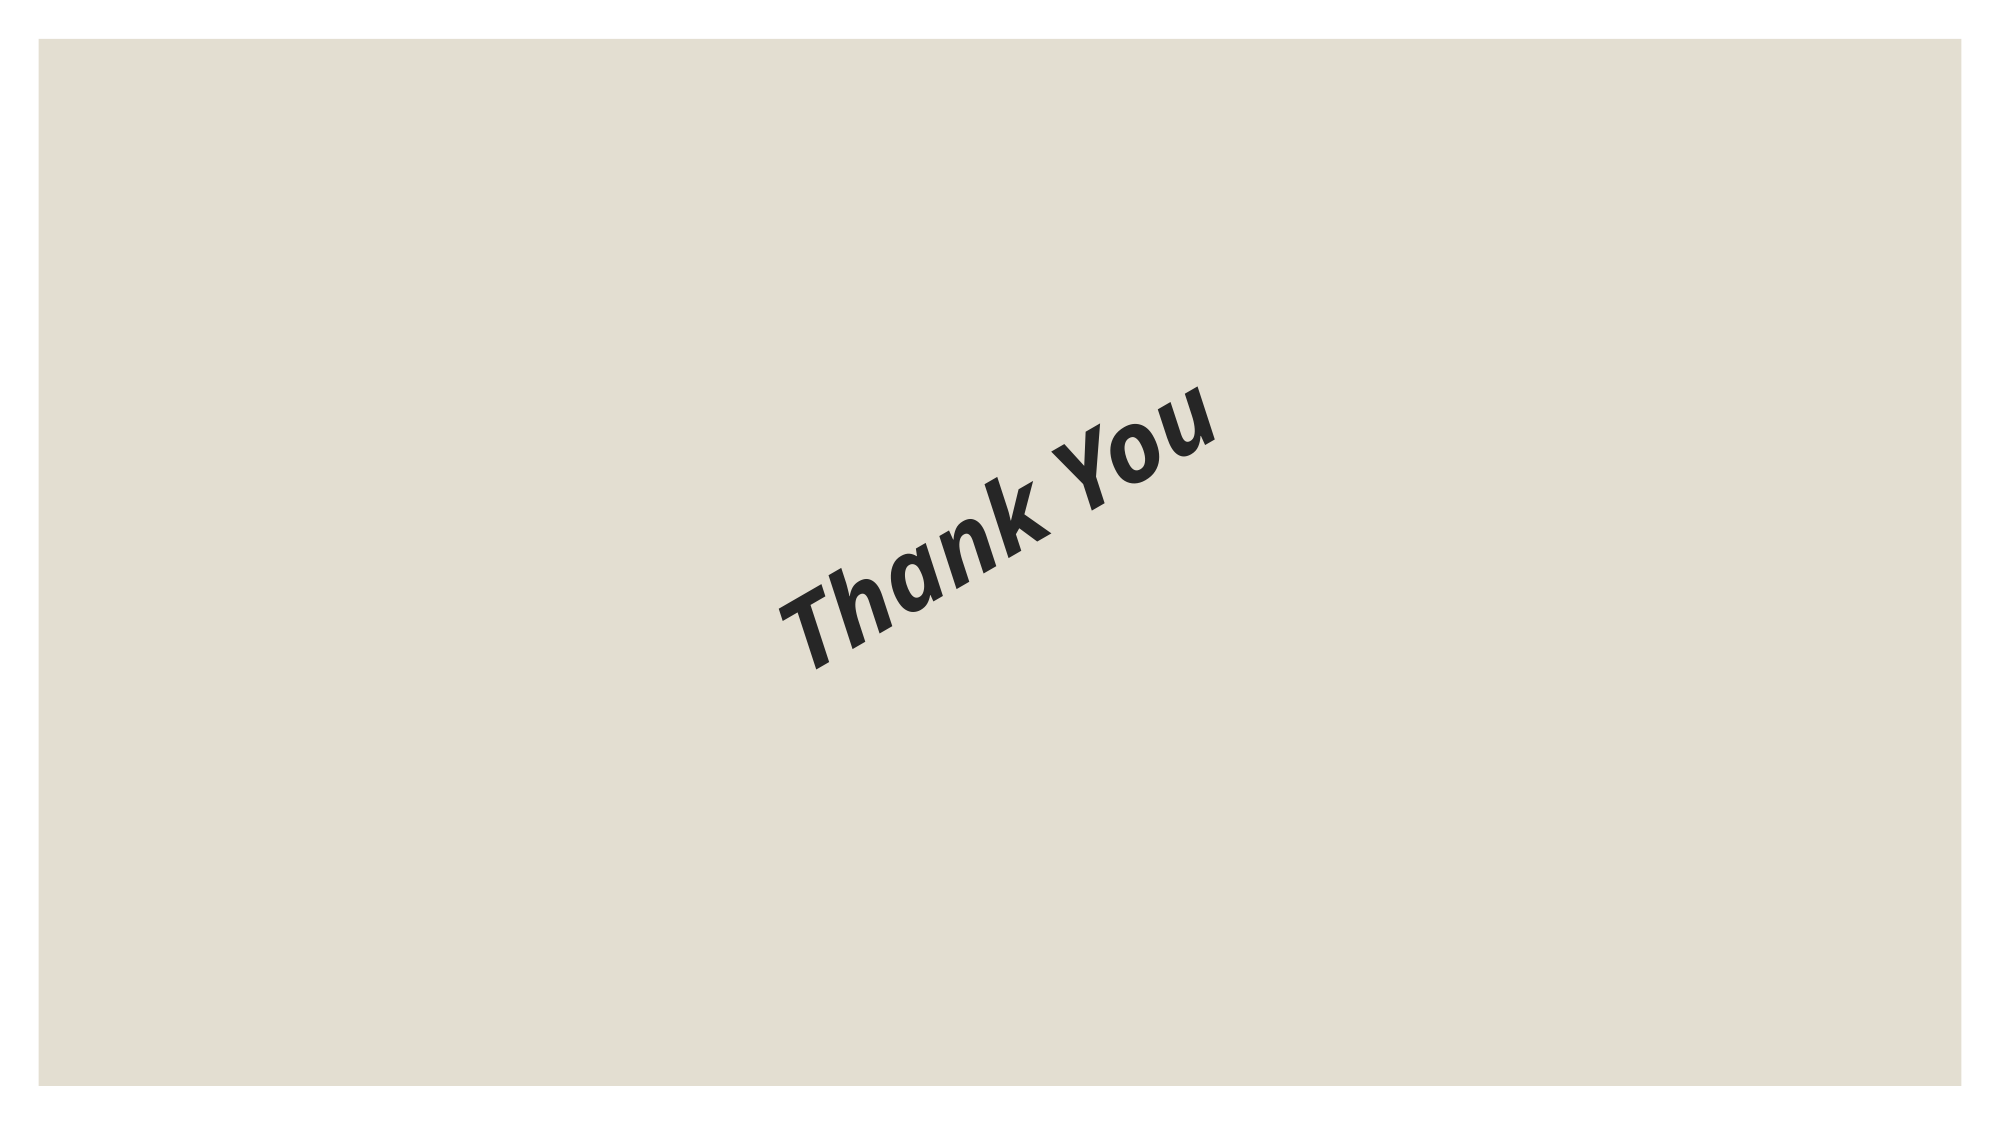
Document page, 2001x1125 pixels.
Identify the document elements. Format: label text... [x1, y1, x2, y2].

title Thank You [229, 15, 1771, 1038]
